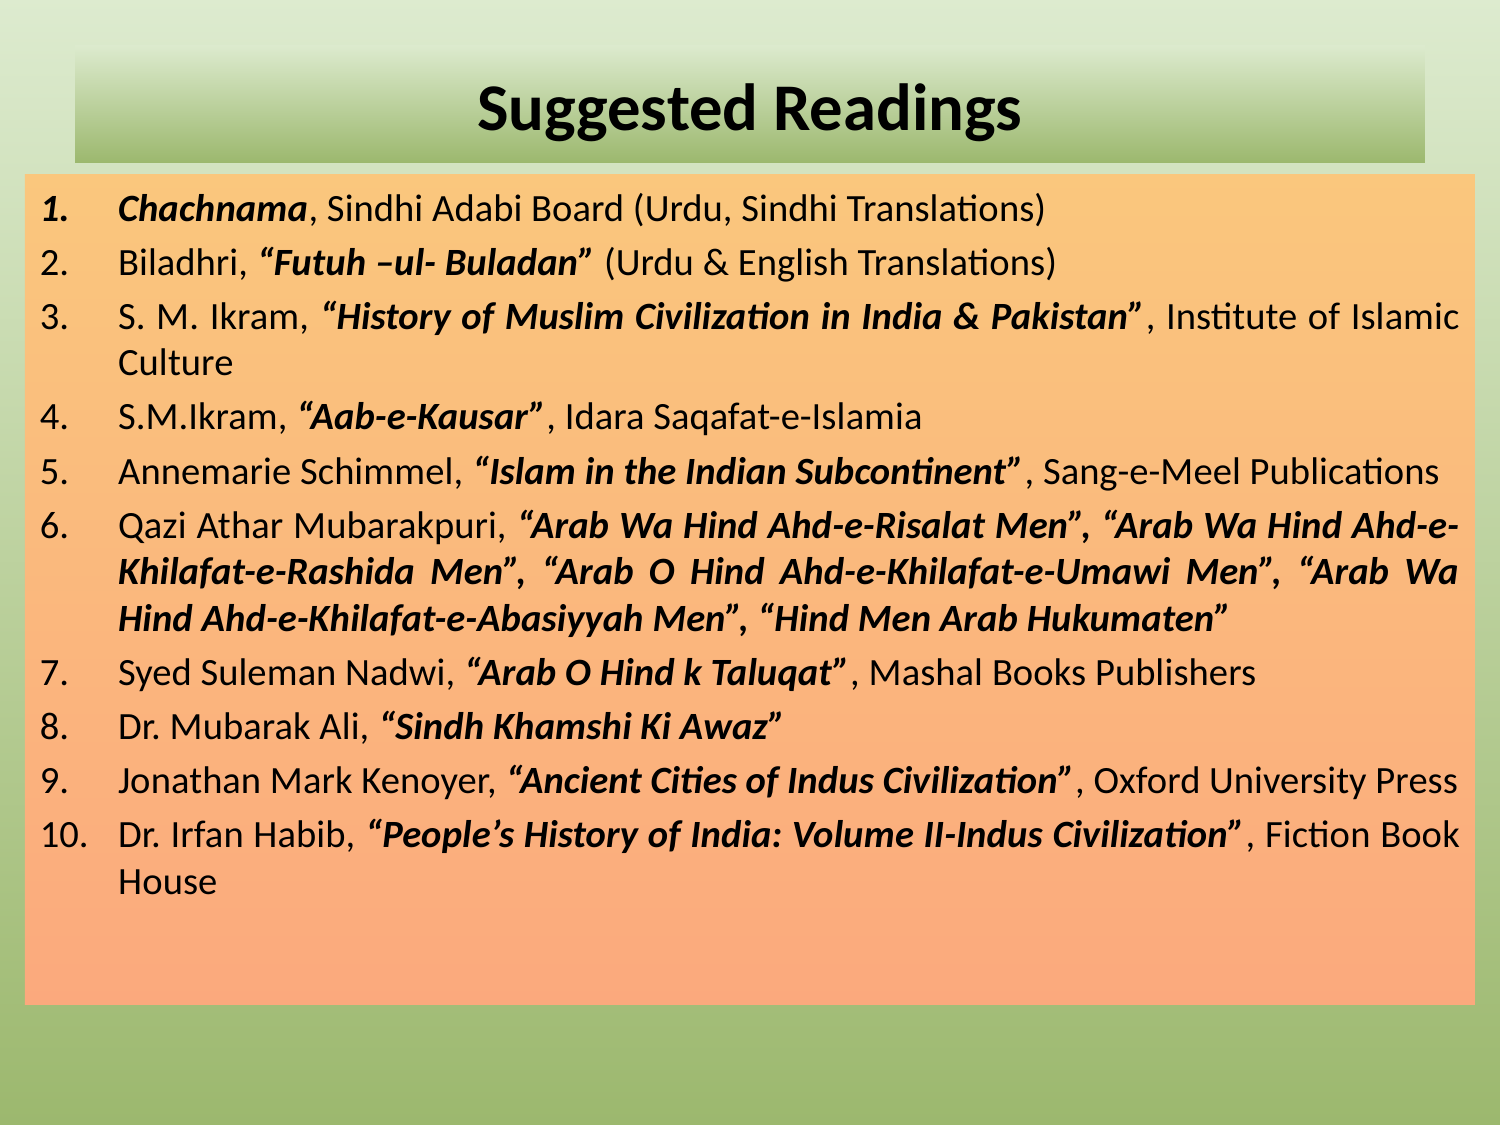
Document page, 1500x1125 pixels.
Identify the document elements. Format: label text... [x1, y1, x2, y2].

title Suggested Readings [75, 45, 1425, 163]
list Chachnama, Sindhi Adabi Board (Urdu, Sindhi Translations) Biladhri, “Futuh –ul- Buladan” (Urdu & English Translations) S. M. Ikram, “History of Muslim Civilization in India & Pakistan”, Institute of Islamic Culture S.M.Ikram, “Aab-e-Kausar”, Idara Saqafat-e-Islamia Annemarie Schimmel, “Islam in the Indian Subcontinent”, Sang-e-Meel Publications Qazi Athar Mubarakpuri, “Arab Wa Hind Ahd-e-Risalat Men”, “Arab Wa Hind Ahd-e-Khilafat-e-Rashida Men”, “Arab O Hind Ahd-e-Khilafat-e-Umawi Men”, “Arab Wa Hind Ahd-e-Khilafat-e-Abasiyyah Men”, “Hind Men Arab Hukumaten” Syed Suleman Nadwi, “Arab O Hind k Taluqat”, Mashal Books Publishers Dr. Mubarak Ali, “Sindh Khamshi Ki Awaz” Jonathan Mark Kenoyer, “Ancient Cities of Indus Civilization”, Oxford University Press Dr. Irfan Habib, “People’s History of India: Volume II-Indus Civilization”, Fiction Book House [24, 174, 1475, 1005]
